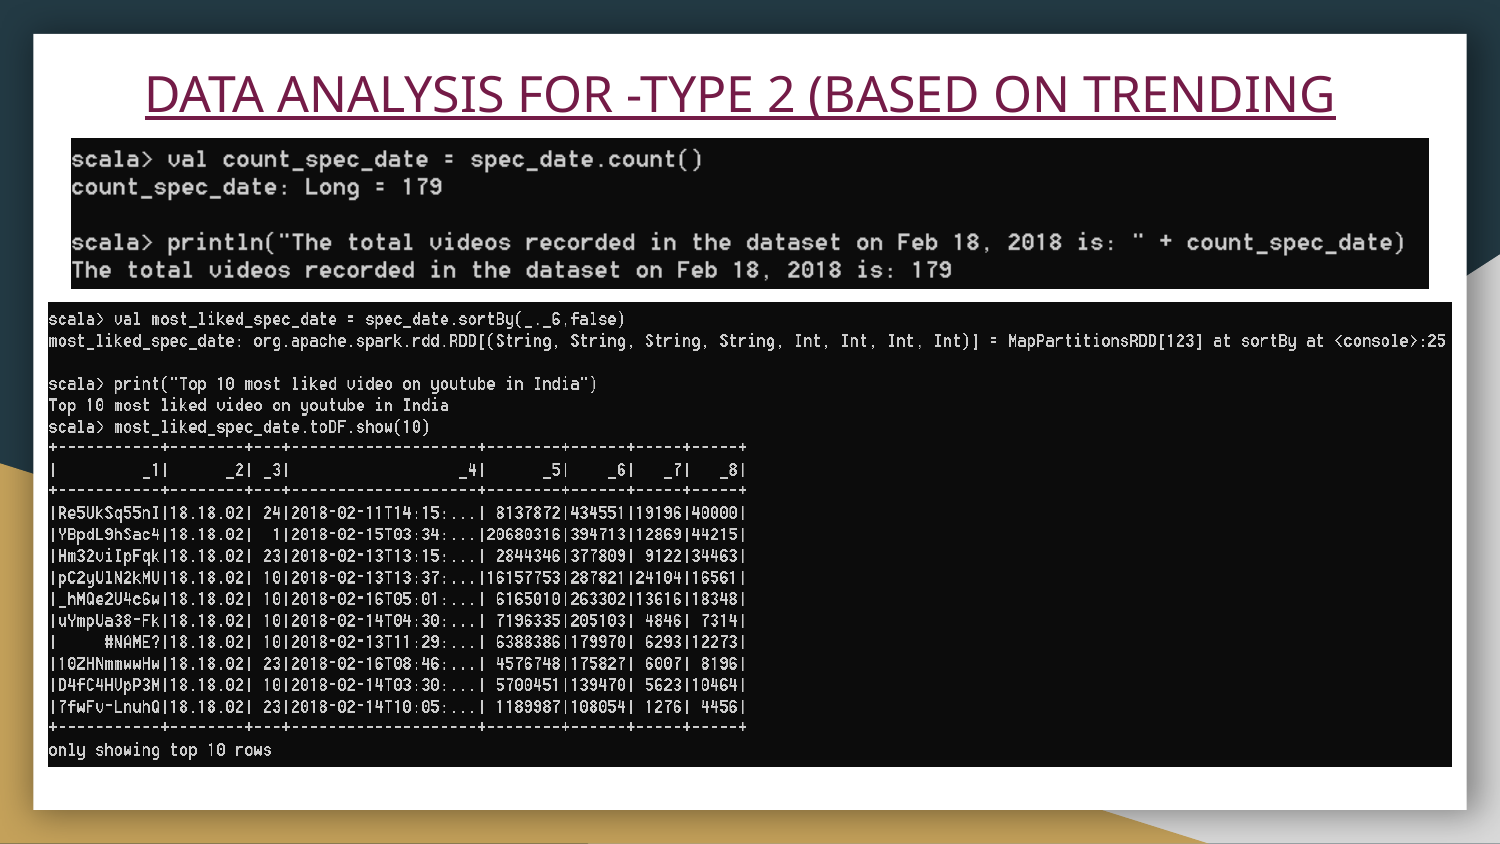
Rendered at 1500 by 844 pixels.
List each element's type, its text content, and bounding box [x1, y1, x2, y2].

picture [48, 302, 1452, 768]
picture [70, 138, 1430, 290]
title DATA ANALYSIS FOR -TYPE 2 (BASED ON TRENDING VIDEOS) [124, 38, 1356, 137]
